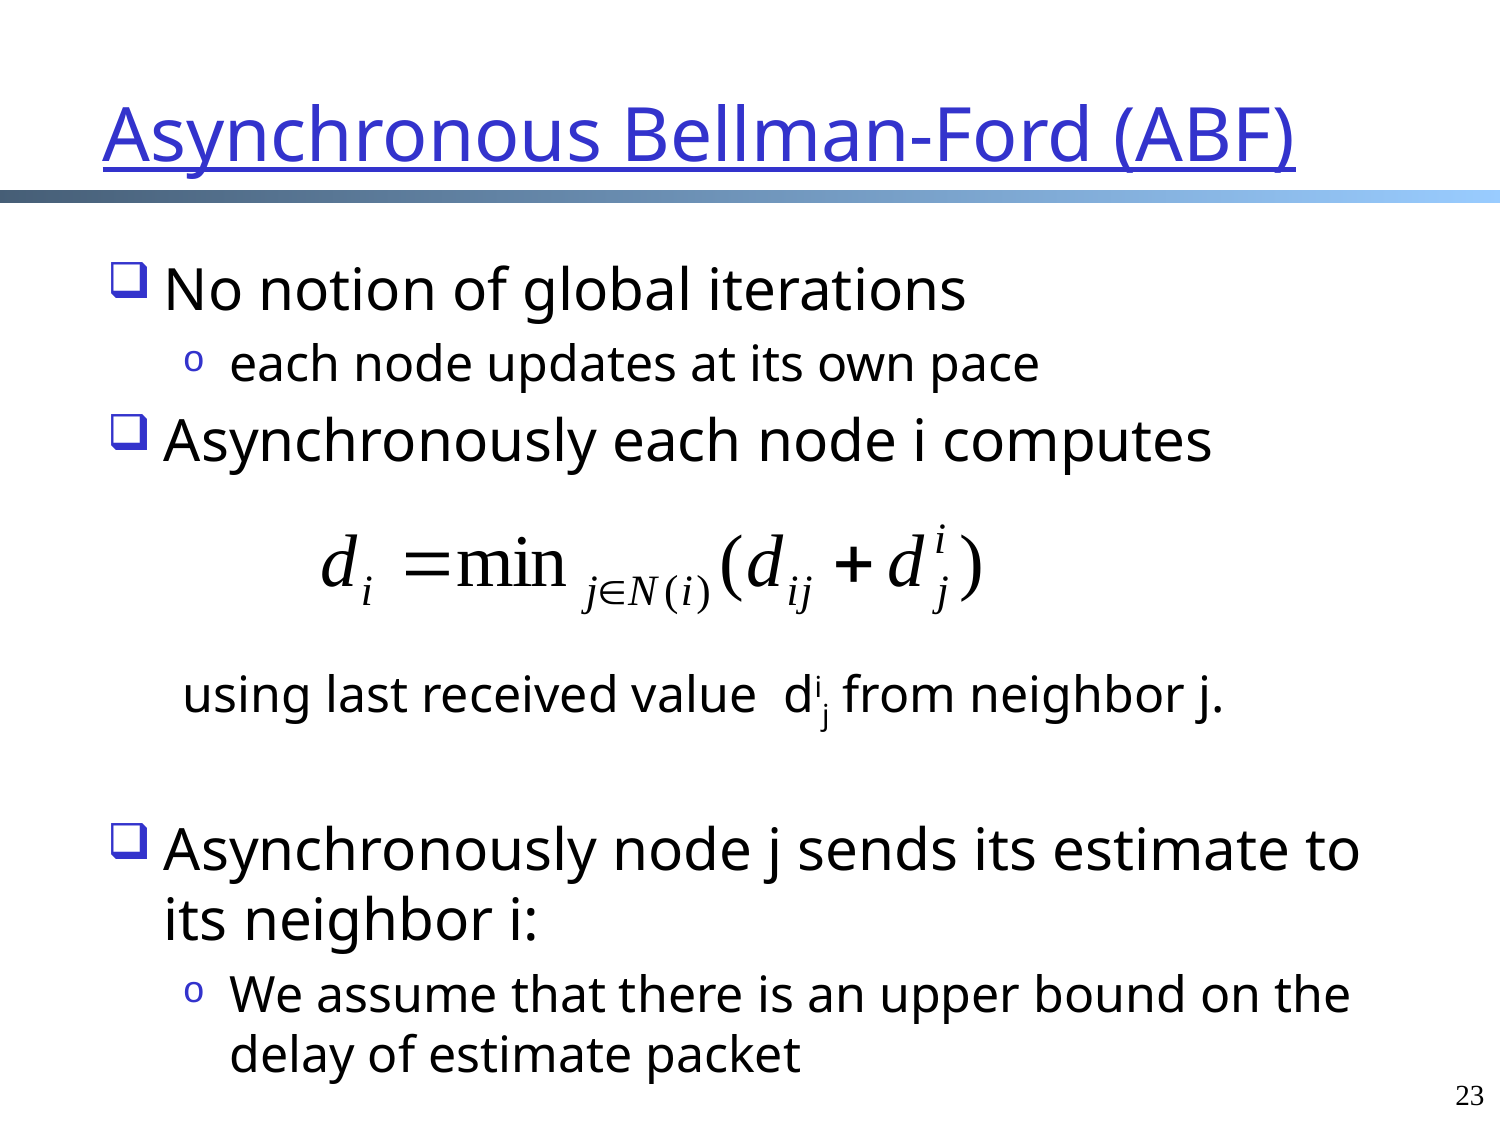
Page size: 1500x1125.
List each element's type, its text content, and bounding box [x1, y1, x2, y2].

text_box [309, 505, 996, 630]
title Asynchronous Bellman-Ford (ABF) [87, 37, 1404, 225]
list No notion of global iterations each node updates at its own pace Asynchronously each node i computes using last received value dij from neighbor j. Asynchronously node j sends its estimate to its neighbor i: We assume that there is an upper bound on the delay of estimate packet [92, 244, 1414, 1041]
slide_number 23 [1424, 1068, 1500, 1125]
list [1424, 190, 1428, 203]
